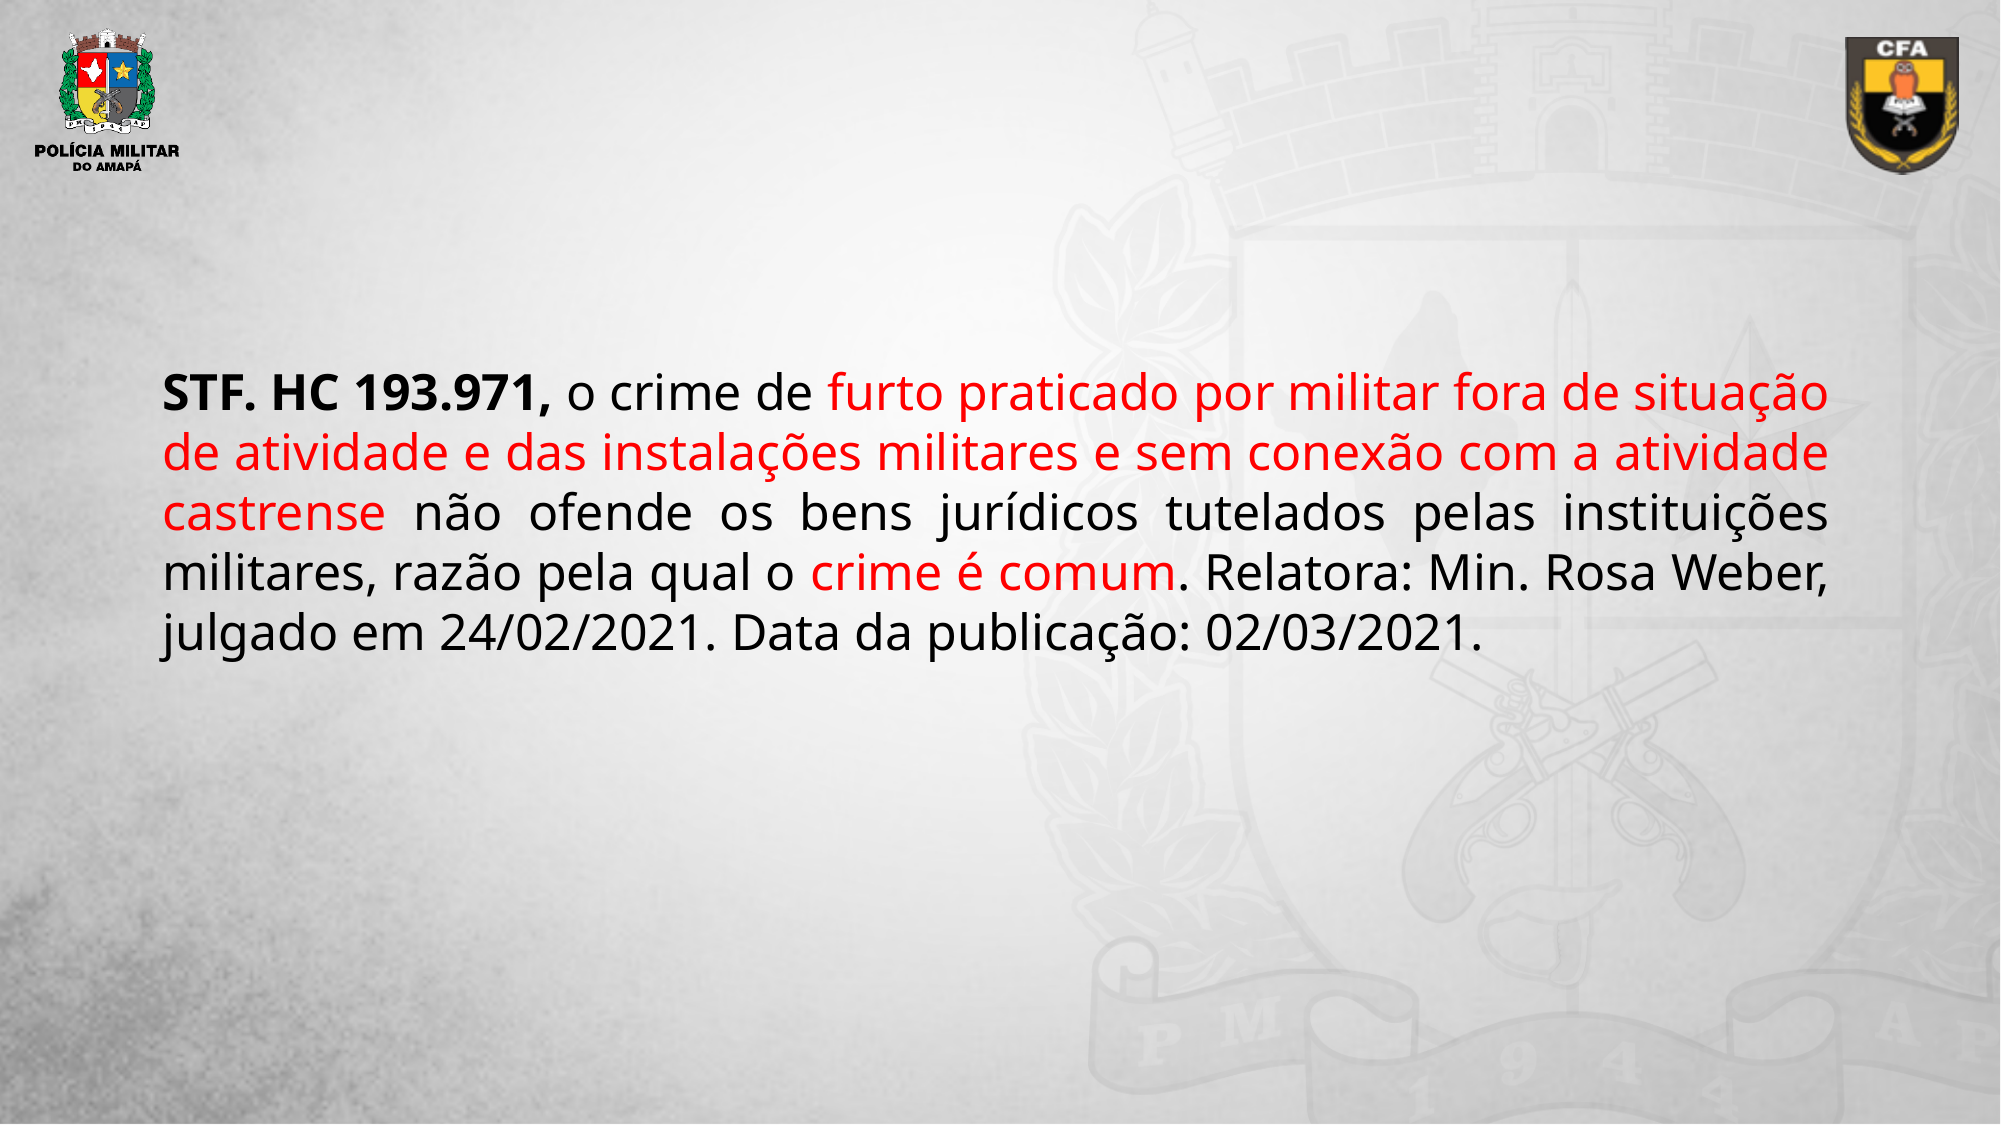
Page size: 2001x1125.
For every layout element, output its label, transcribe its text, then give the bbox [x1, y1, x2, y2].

list STF. HC 193.971, o crime de furto praticado por militar fora de situação de atividade e das instalações militares e sem conexão com a atividade castrense não ofende os bens jurídicos tutelados pelas instituições militares, razão pela qual o crime é comum. Relatora: Min. Rosa Weber, julgado em 24/02/2021. Data da publicação: 02/03/2021. [146, 352, 1846, 1068]
picture [0, 0, 2001, 1125]
